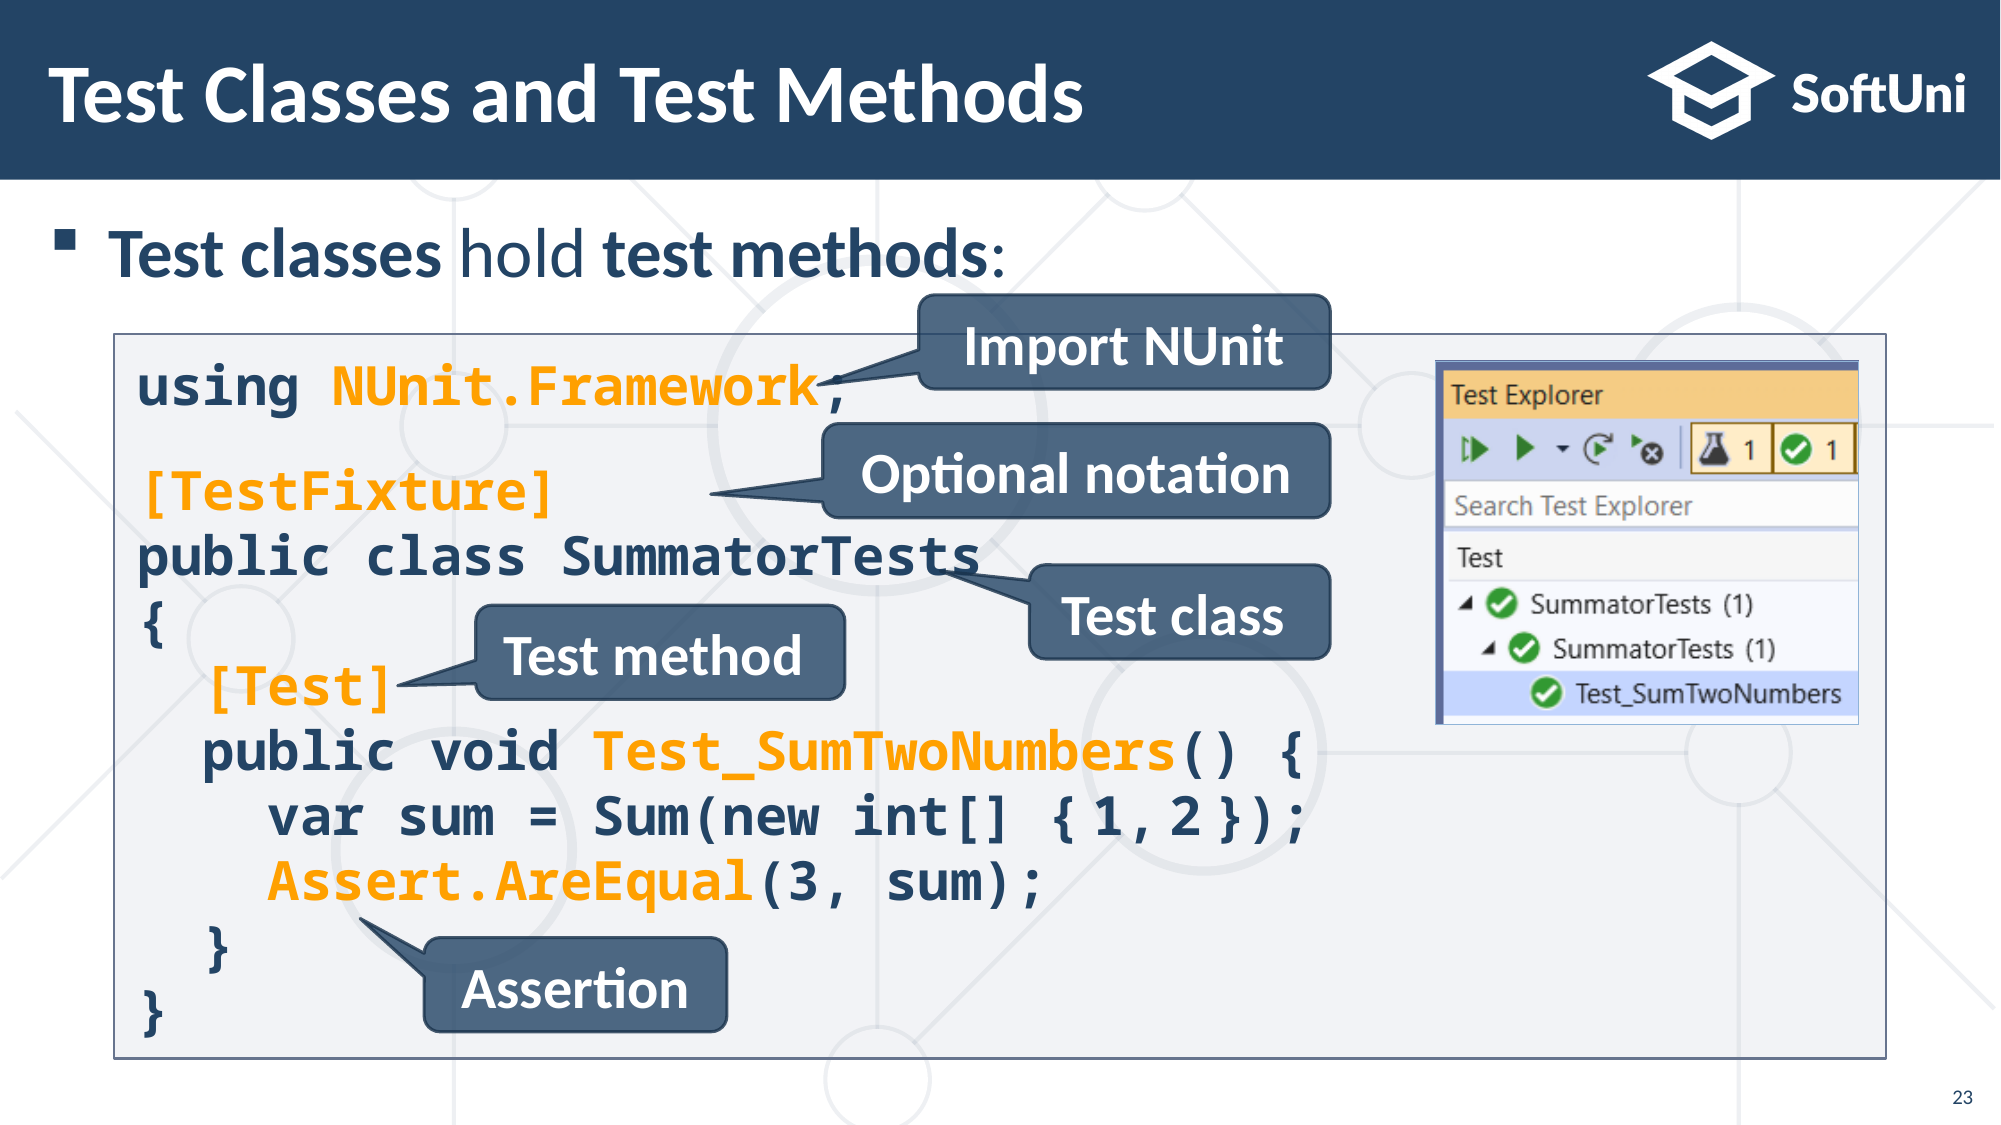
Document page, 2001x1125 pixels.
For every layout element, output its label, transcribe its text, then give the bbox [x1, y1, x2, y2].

text_box Import NUnit [815, 292, 1333, 392]
text_box Optional notation [708, 421, 1333, 520]
picture [1435, 360, 1859, 726]
text_box using NUnit.Framework; [TestFixture] public class SummatorTests { [Test] public void Test_SumTwoNumbers() { var sum = Sum(new int[] { 1, 2 }); Assert.AreEqual(3, sum); } } [114, 333, 1886, 1059]
text_box Assertion [358, 916, 729, 1034]
slide_number 23 [1927, 1067, 1989, 1117]
text_box Test class [938, 562, 1333, 662]
title Test Classes and Test Methods [31, 16, 1625, 162]
text_box Test method [395, 603, 847, 702]
list Test classes hold test methods: [31, 196, 1970, 1104]
